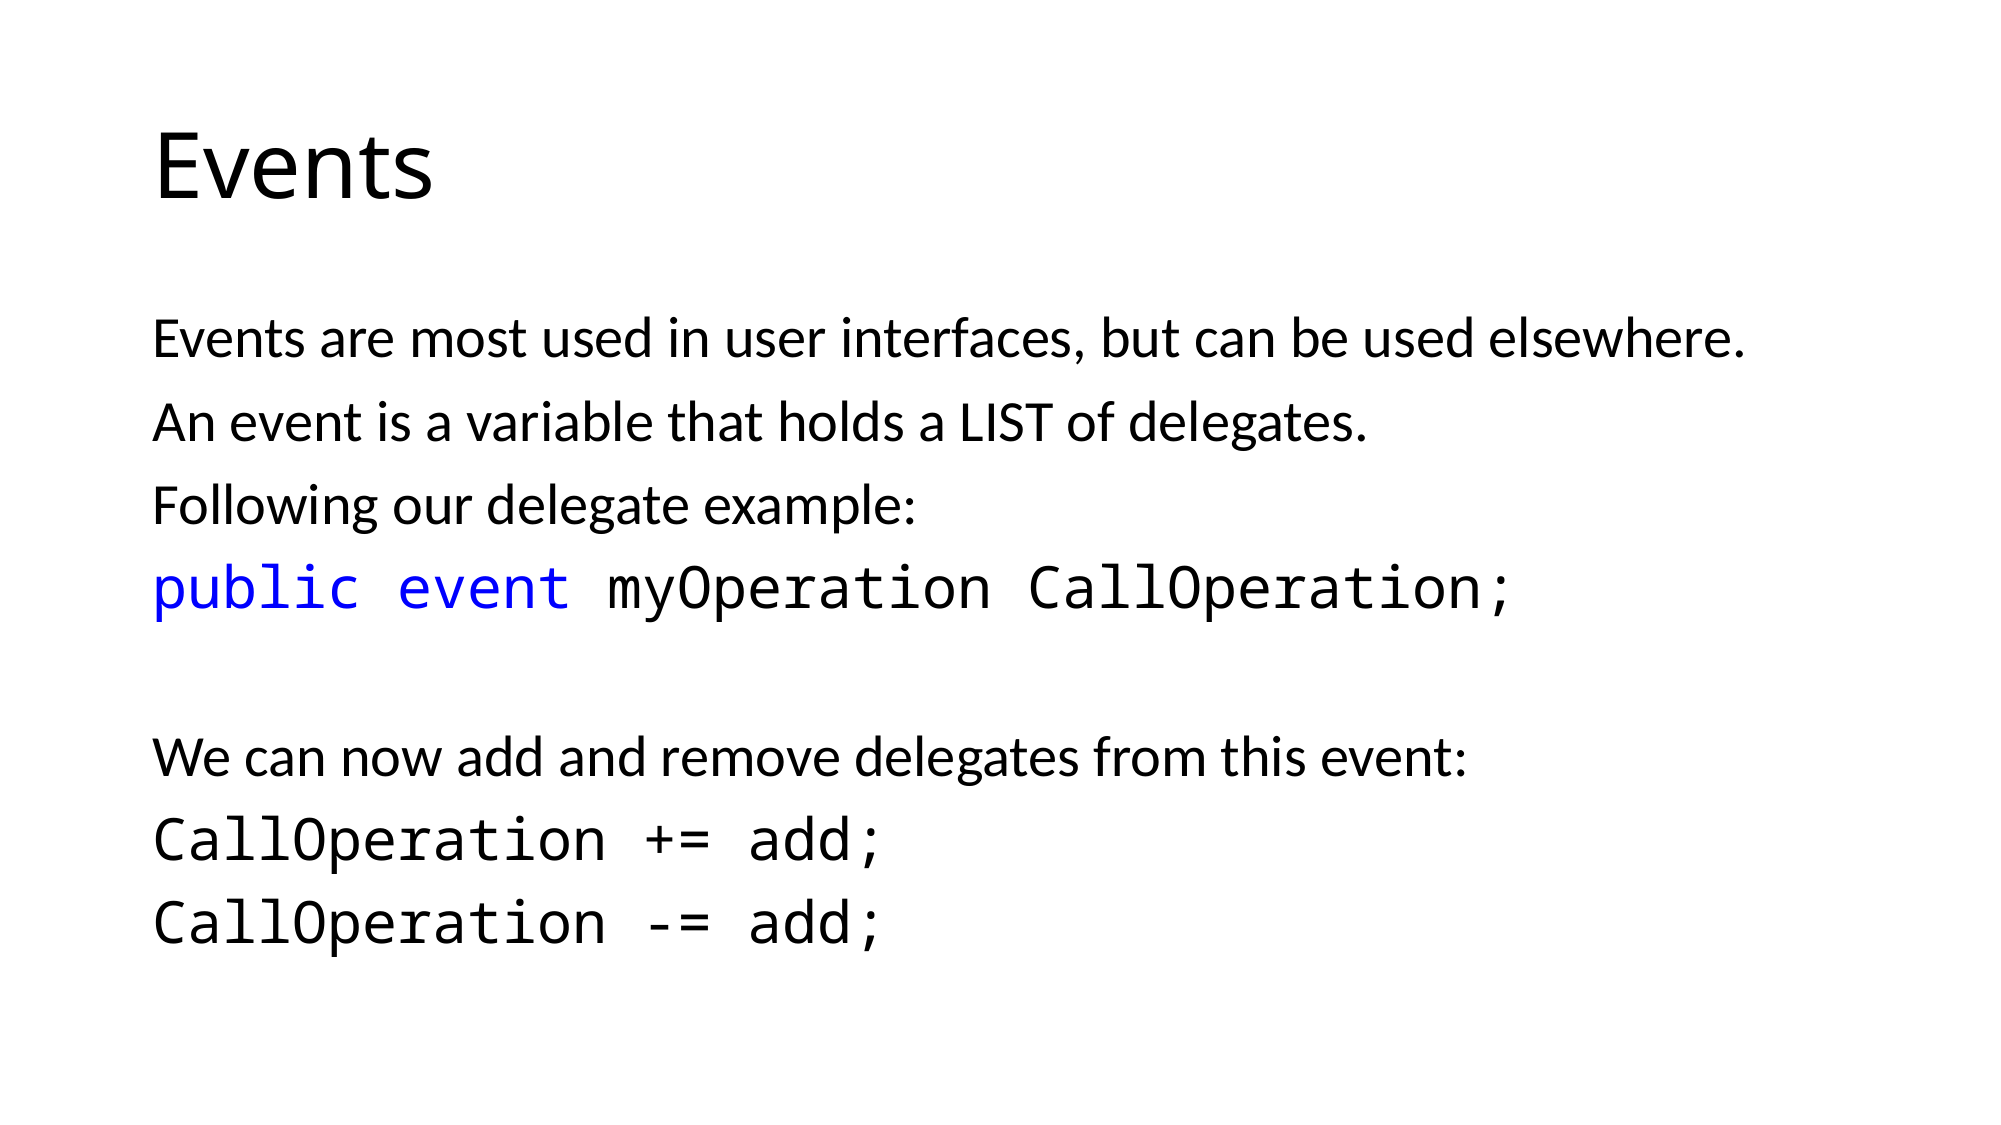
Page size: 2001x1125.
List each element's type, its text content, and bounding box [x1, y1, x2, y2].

title Events [137, 59, 1863, 278]
list Events are most used in user interfaces, but can be used elsewhere. An event is a variable that holds a LIST of delegates. Following our delegate example: public event myOperation CallOperation; We can now add and remove delegates from this event: CallOperation += add; CallOperation -= add; [137, 299, 1863, 1014]
